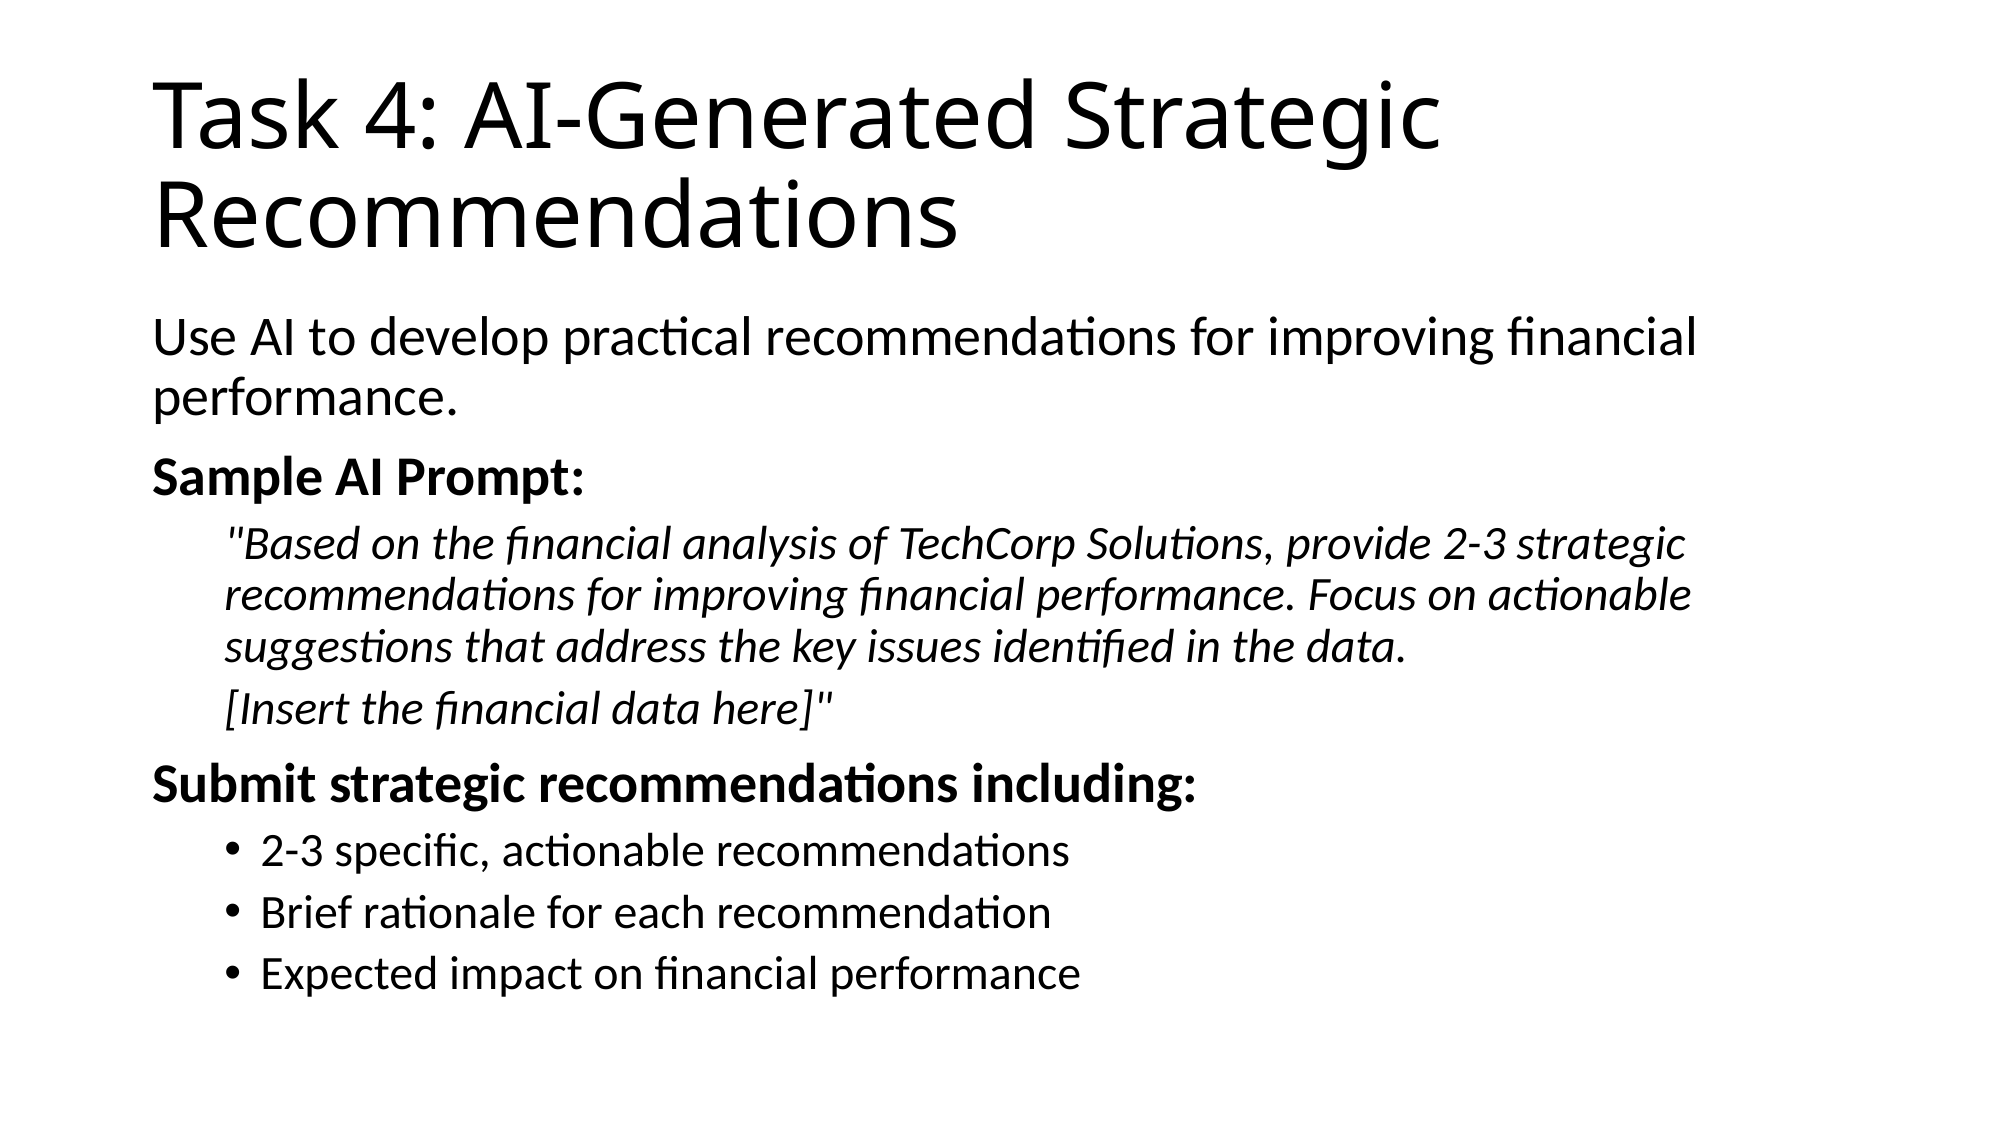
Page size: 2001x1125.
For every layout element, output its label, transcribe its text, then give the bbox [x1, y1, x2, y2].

list Use AI to develop practical recommendations for improving financial performance. Sample AI Prompt: "Based on the financial analysis of TechCorp Solutions, provide 2-3 strategic recommendations for improving financial performance. Focus on actionable suggestions that address the key issues identified in the data. [Insert the financial data here]" Submit strategic recommendations including: 2-3 specific, actionable recommendations Brief rationale for each recommendation Expected impact on financial performance [137, 299, 1863, 1014]
title Task 4: AI-Generated Strategic Recommendations [137, 59, 1863, 278]
